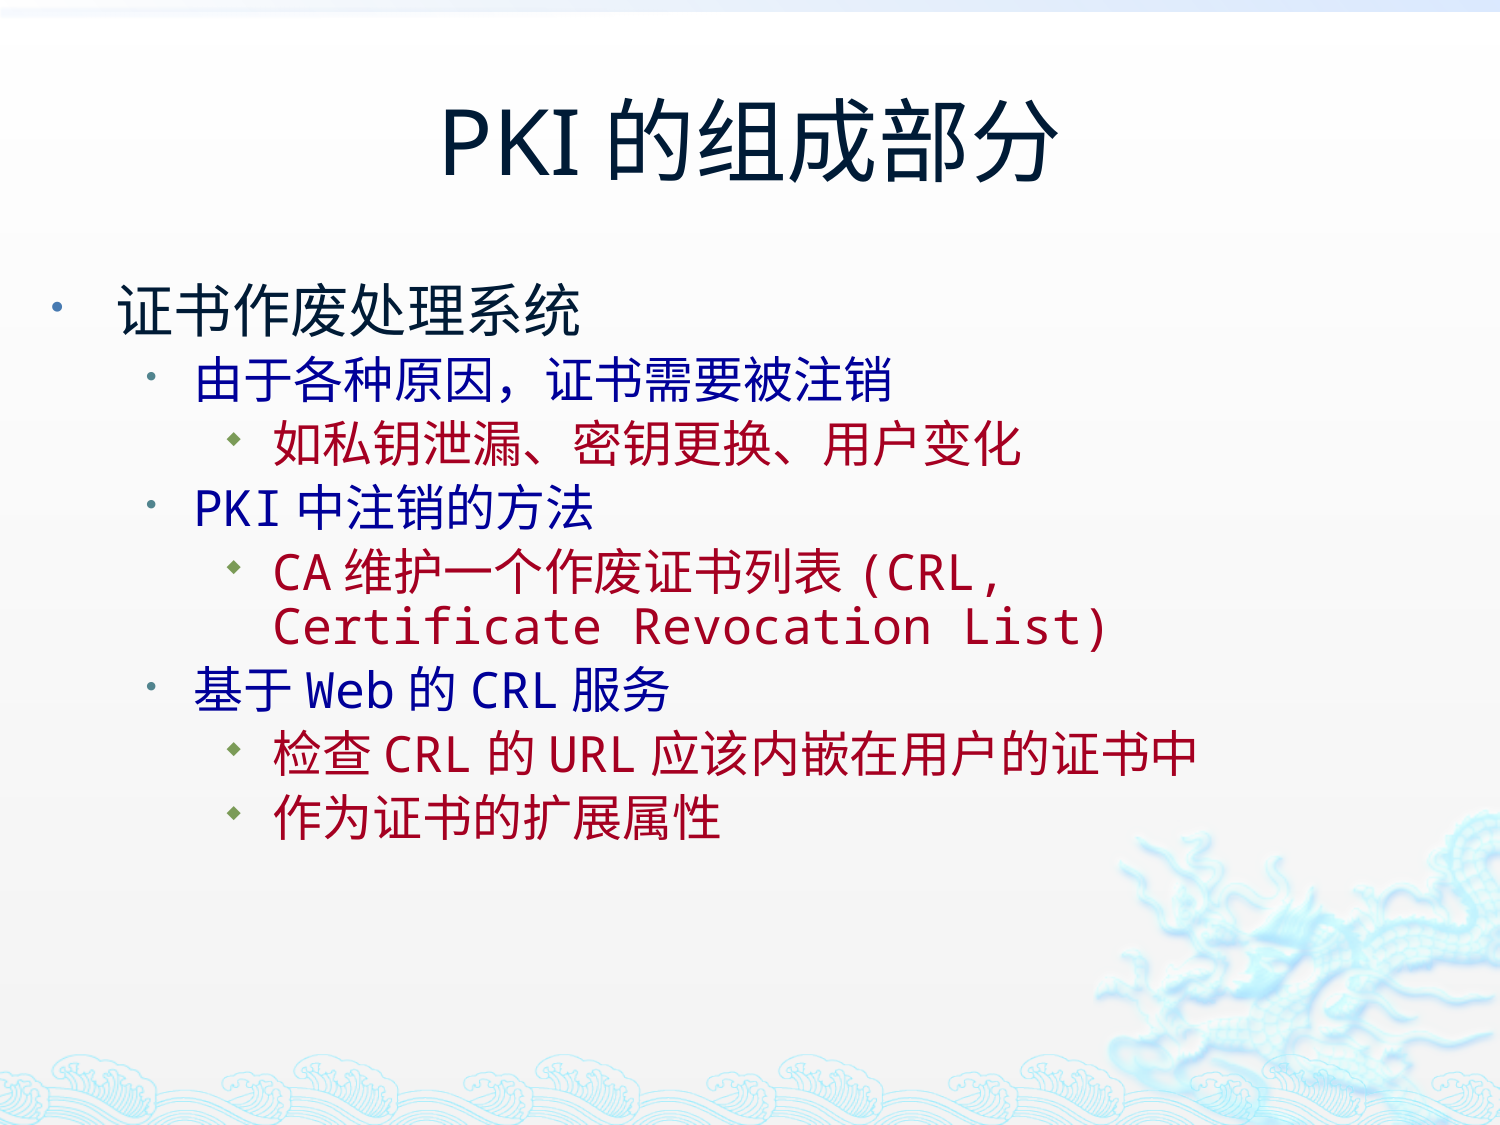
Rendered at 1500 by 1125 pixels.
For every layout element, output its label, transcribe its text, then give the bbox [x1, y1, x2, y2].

title PKI的组成部分 [75, 45, 1425, 233]
list 证书作废处理系统 由于各种原因，证书需要被注销 如私钥泄漏、密钥更换、用户变化 PKI中注销的方法 CA维护一个作废证书列表(CRL, Certificate Revocation List) 基于Web的CRL服务 检查CRL的URL应该内嵌在用户的证书中 作为证书的扩展属性 [37, 275, 1325, 900]
